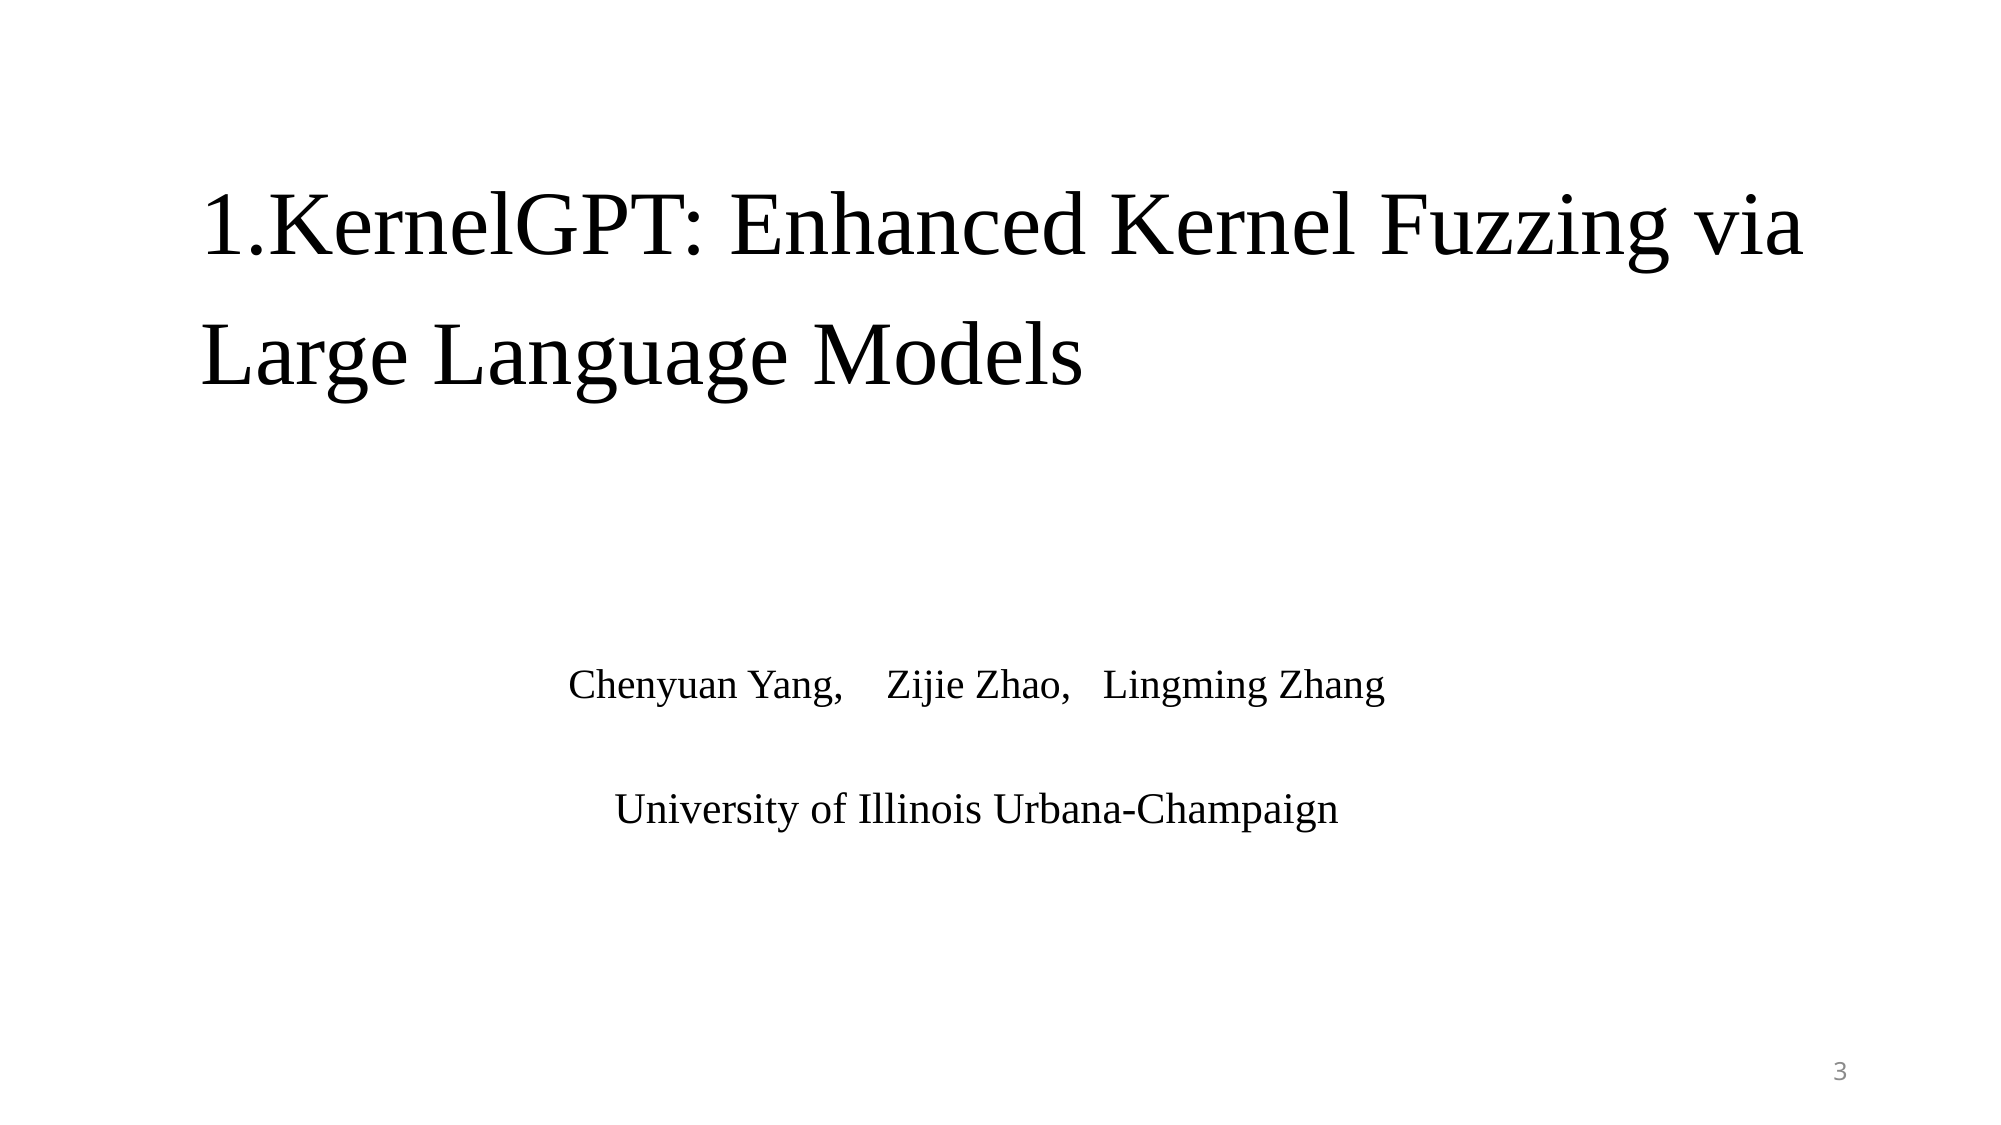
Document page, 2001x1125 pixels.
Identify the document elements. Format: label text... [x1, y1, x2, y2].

text_box Chenyuan Yang, Zijie Zhao, Lingming Zhang University of Illinois Urbana-Champaign [146, 542, 1808, 937]
slide_number 3 [1412, 1042, 1863, 1103]
title 1.KernelGPT: Enhanced Kernel Fuzzing via Large Language Models [185, 133, 1846, 411]
